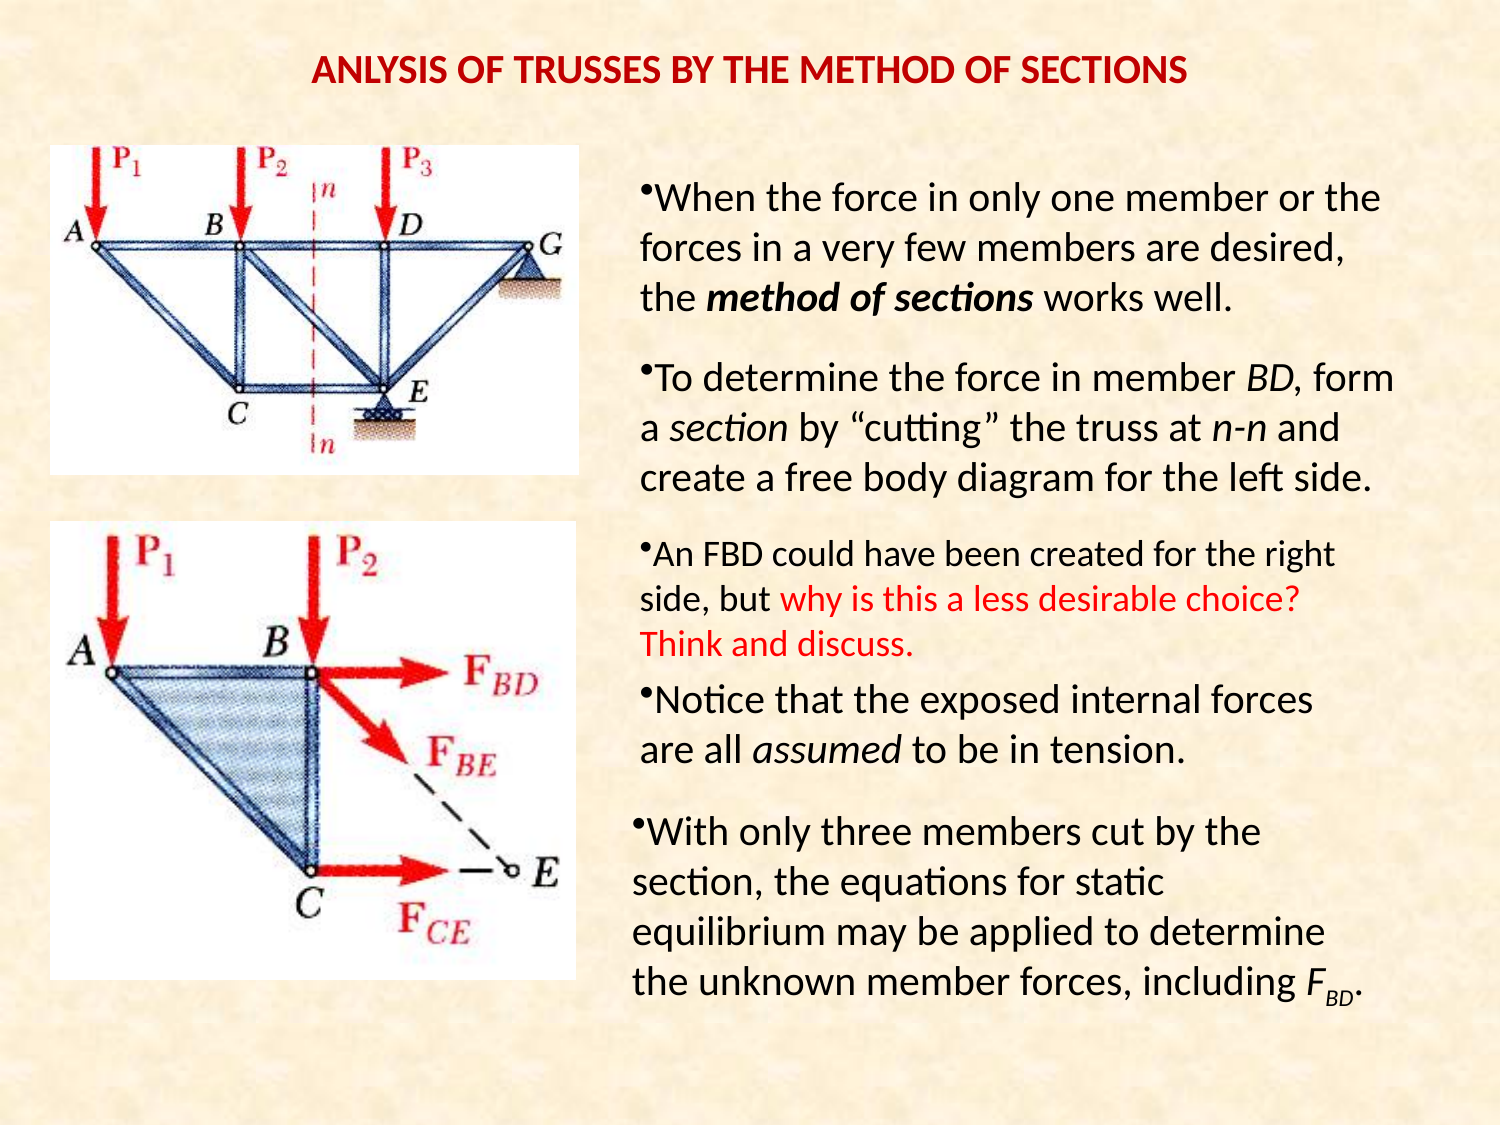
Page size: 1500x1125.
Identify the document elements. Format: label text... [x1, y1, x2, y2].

text_box With only three members cut by the section, the equations for static equilibrium may be applied to determine the unknown member forces, including FBD. [617, 796, 1383, 1018]
text_box When the force in only one member or the forces in a very few members are desired, the method of sections works well. [624, 161, 1425, 327]
picture [0, 0, 1500, 1125]
text_box An FBD could have been created for the right side, but why is this a less desirable choice? Think and discuss. [624, 521, 1375, 664]
text_box Notice that the exposed internal forces are all assumed to be in tension. [624, 664, 1375, 780]
text_box To determine the force in member BD, form a section by “cutting” the truss at n-n and create a free body diagram for the left side. [624, 342, 1425, 508]
title ANLYSIS OF TRUSSES BY THE METHOD OF SECTIONS [75, 34, 1425, 100]
